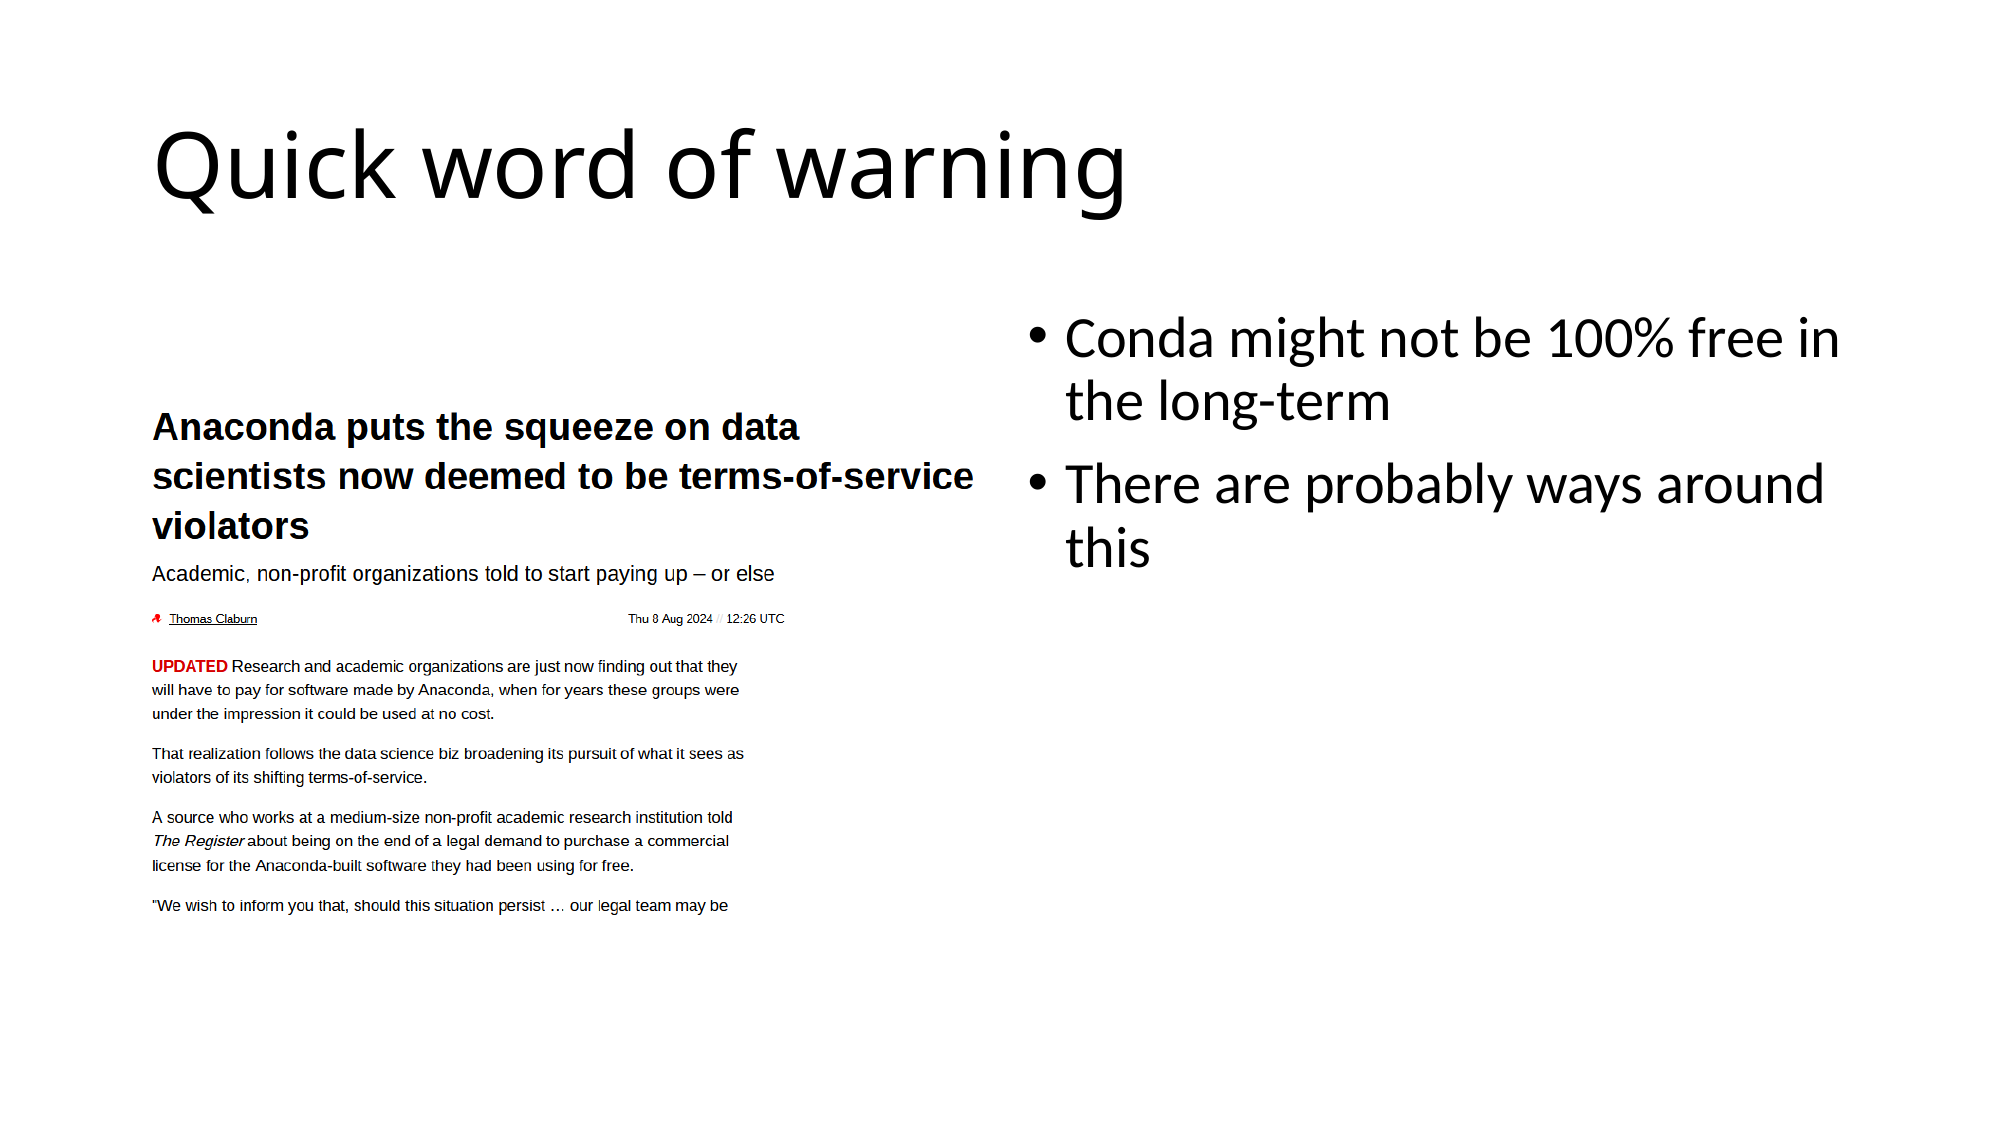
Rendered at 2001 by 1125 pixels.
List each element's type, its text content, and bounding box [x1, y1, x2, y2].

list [137, 394, 988, 919]
title Quick word of warning [137, 59, 1863, 278]
list Conda might not be 100% free in the long-term There are probably ways around this [1012, 299, 1863, 1014]
